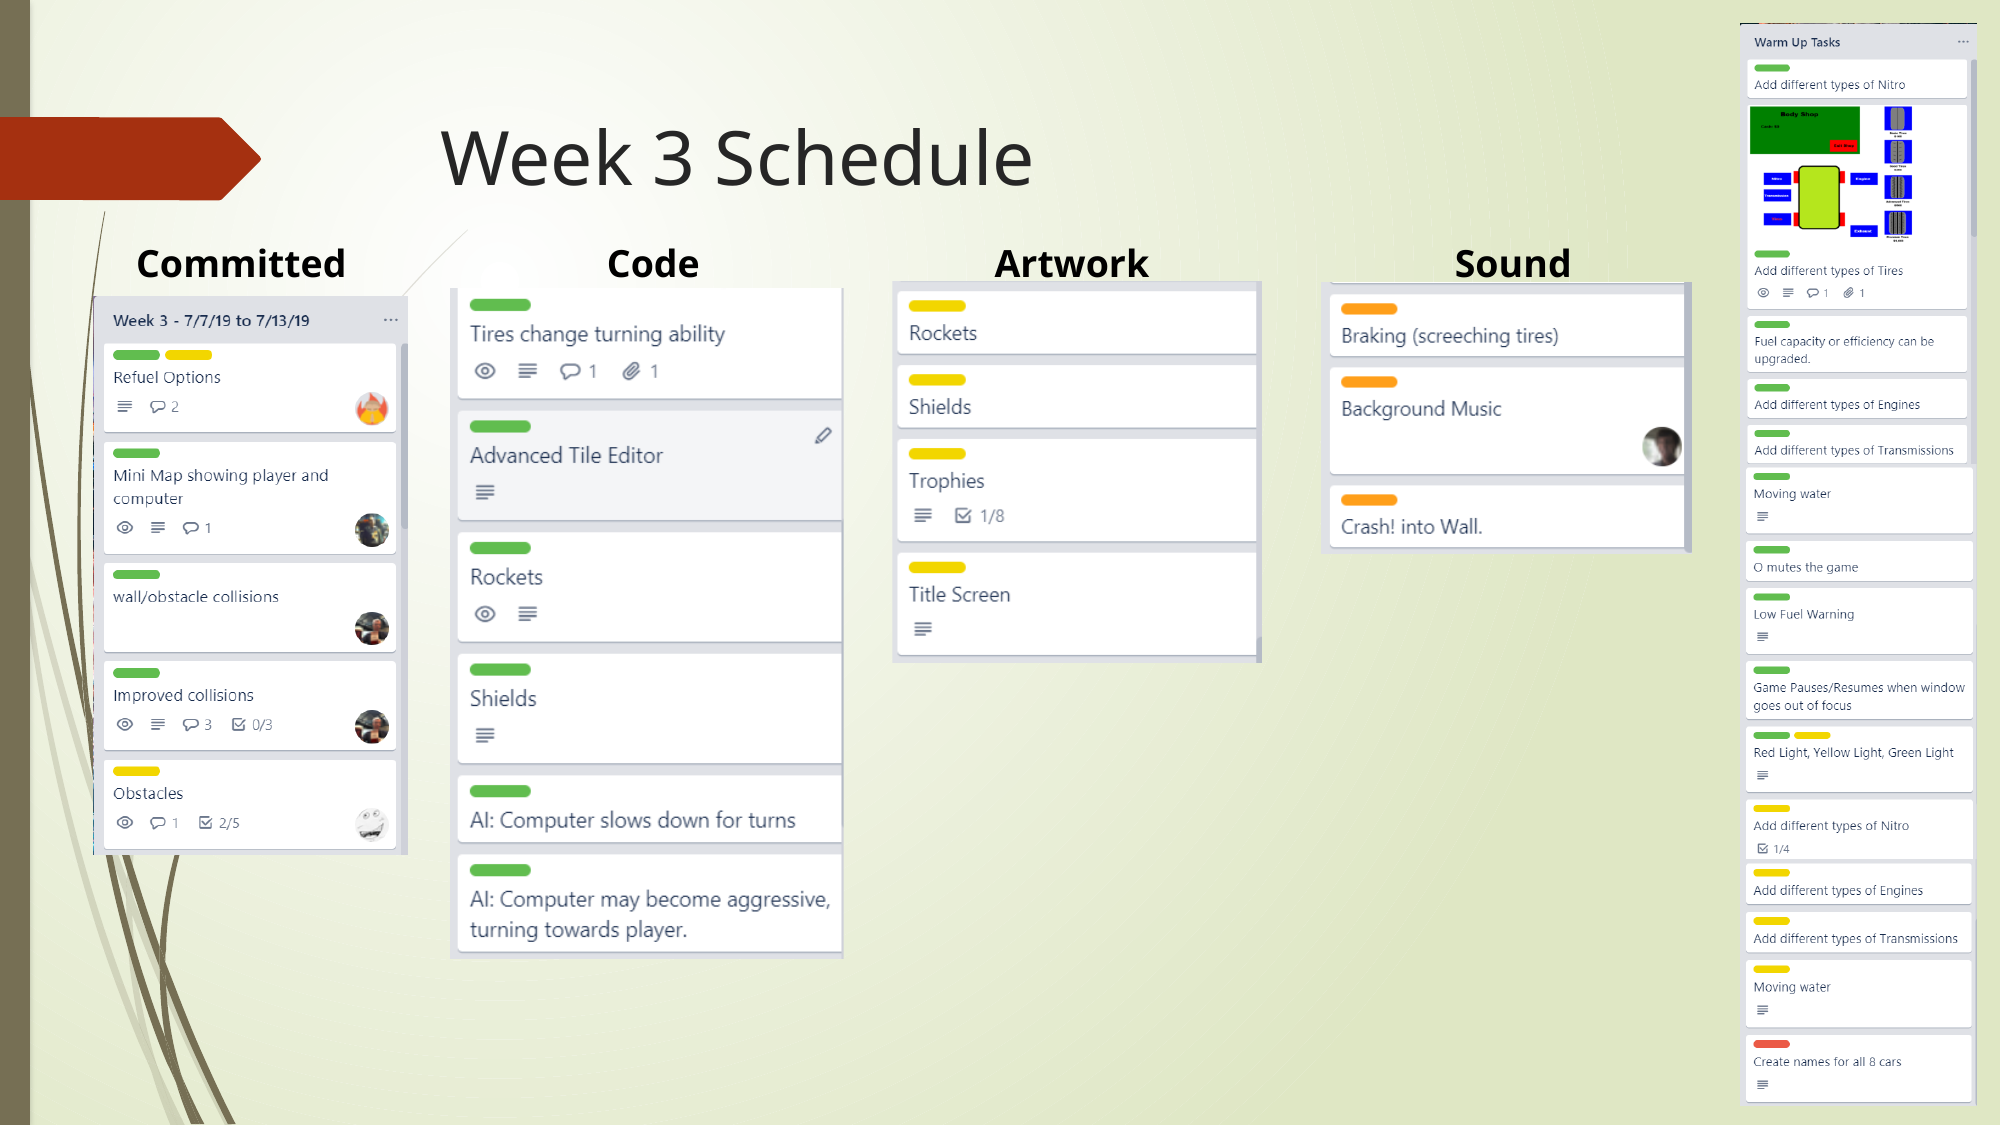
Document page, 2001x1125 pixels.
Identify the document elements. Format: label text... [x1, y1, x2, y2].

picture [1320, 282, 1692, 555]
text_box Committed [57, 232, 426, 293]
text_box Sound [1308, 232, 1719, 293]
picture [93, 296, 408, 855]
title Week 3 Schedule [425, 102, 1735, 313]
picture [892, 280, 1263, 664]
text_box Code [458, 232, 849, 293]
picture [1740, 23, 1978, 1106]
picture [449, 288, 844, 960]
text_box Artwork [871, 232, 1273, 293]
